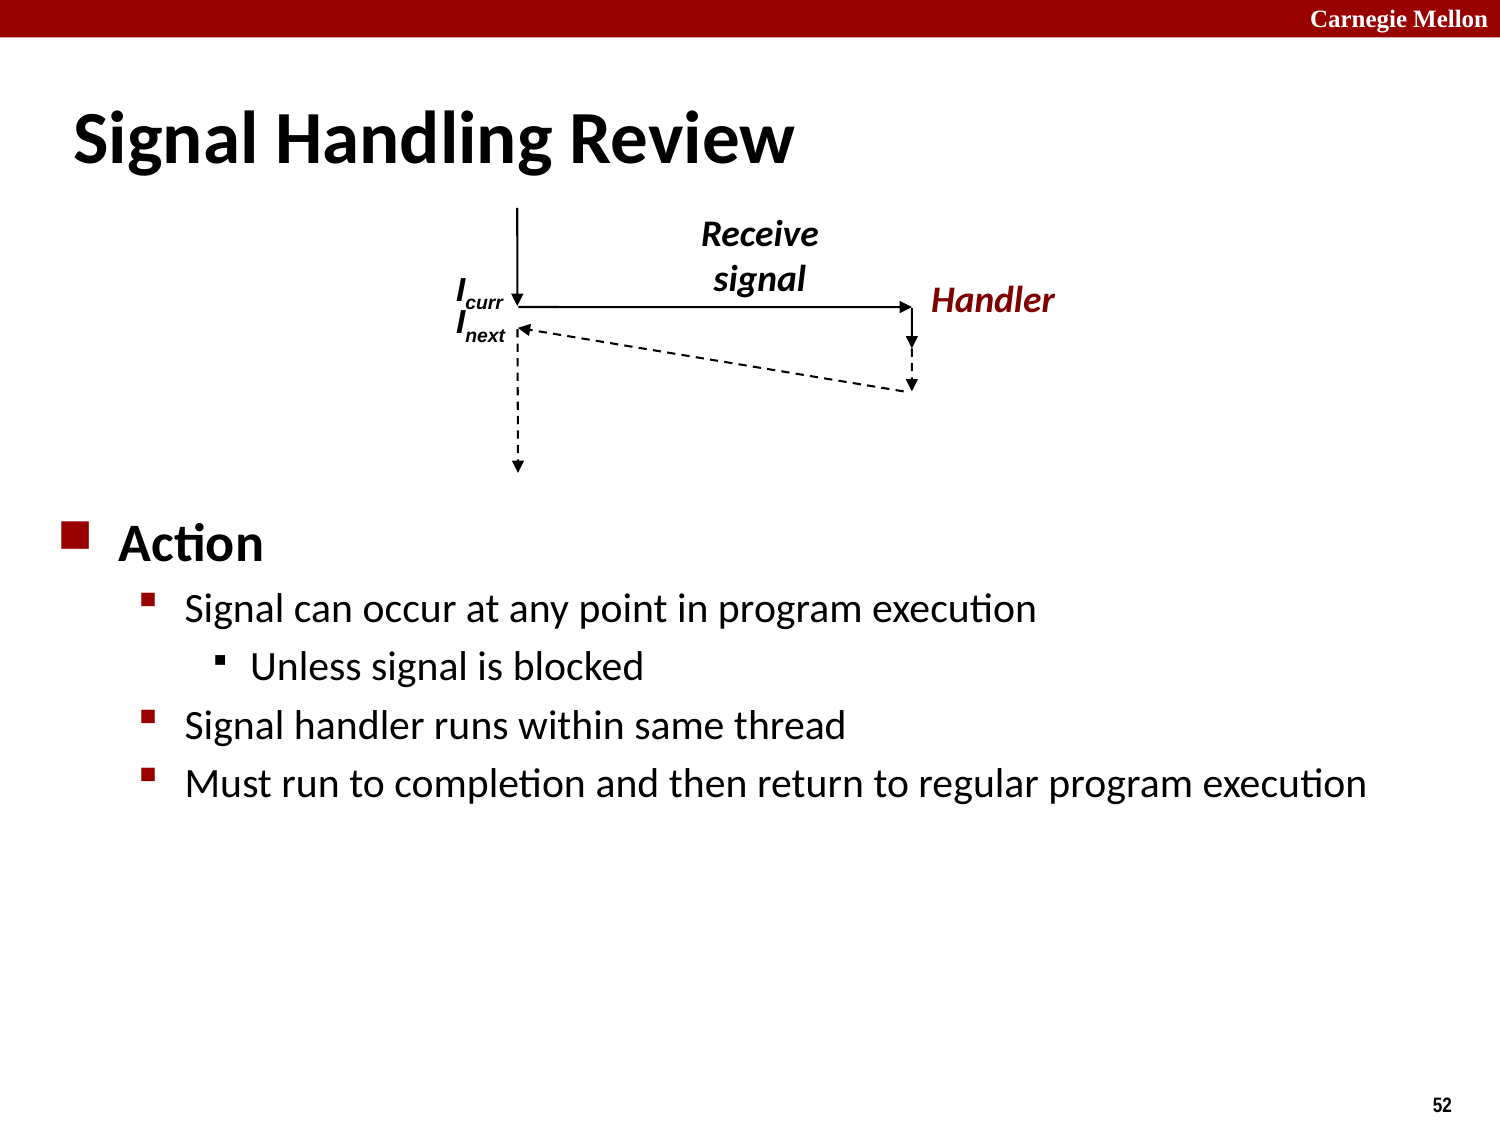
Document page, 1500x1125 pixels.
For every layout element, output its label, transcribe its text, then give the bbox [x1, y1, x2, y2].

list Action Signal can occur at any point in program execution Unless signal is blocked Signal handler runs within same thread Must run to completion and then return to regular program execution [47, 499, 1463, 1016]
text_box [434, 199, 1072, 474]
title Signal Handling Review [58, 71, 1305, 197]
